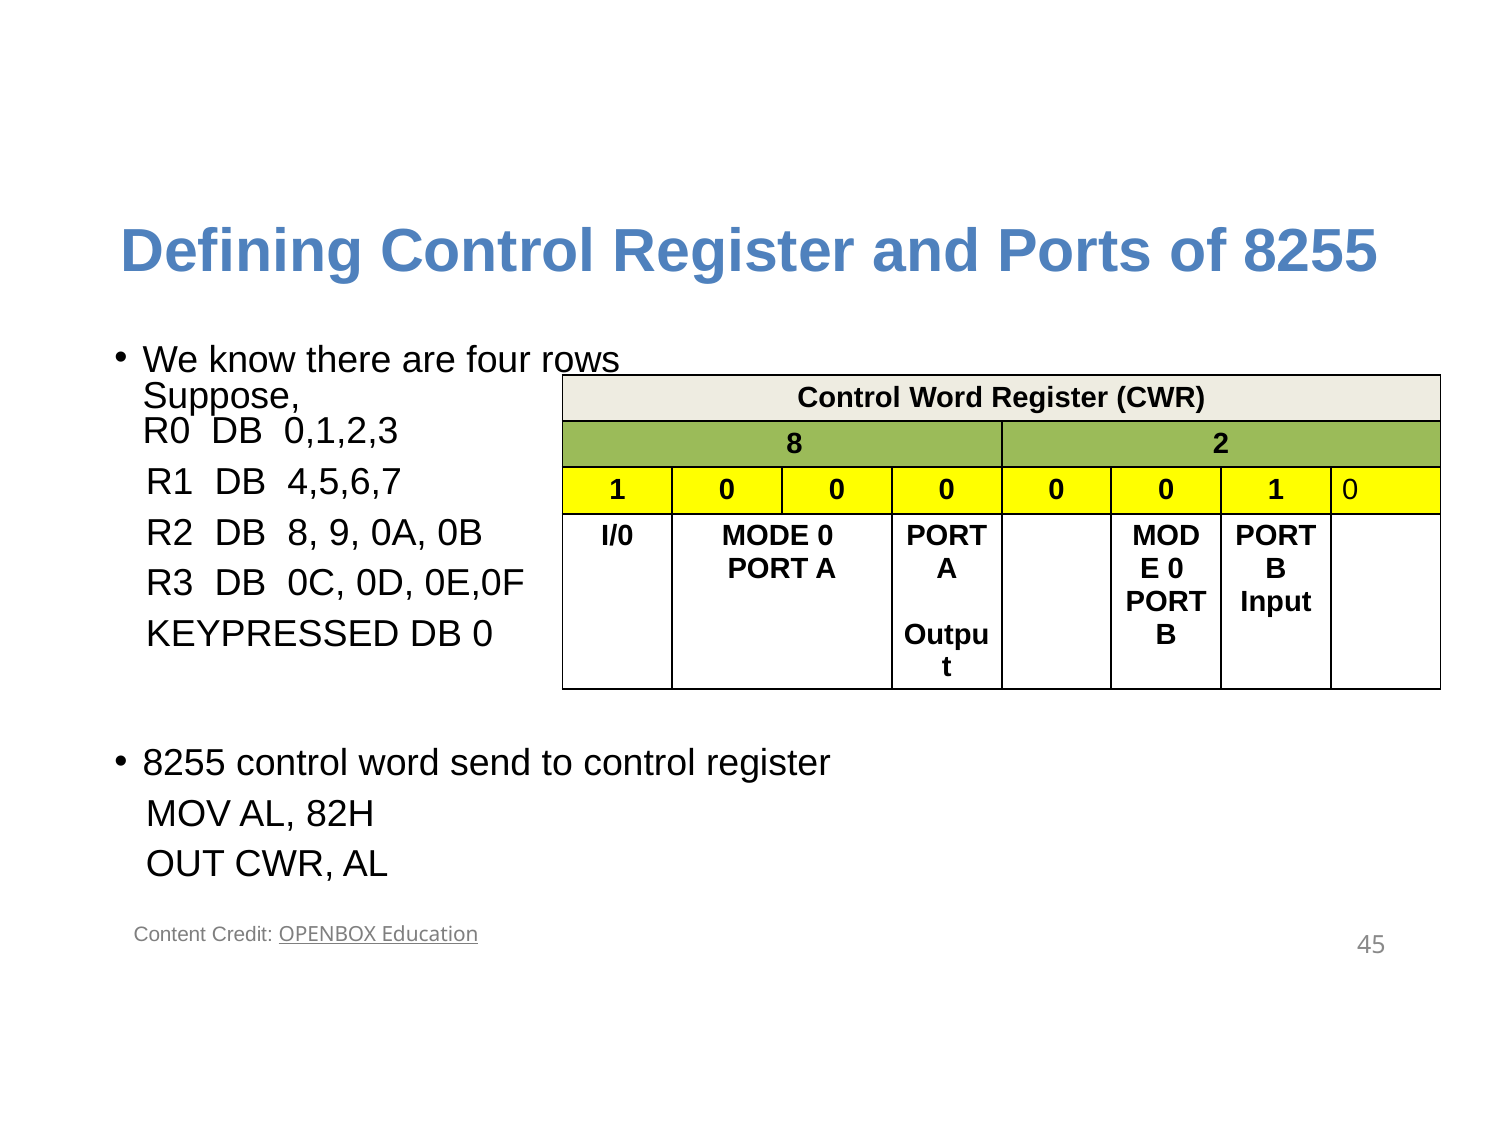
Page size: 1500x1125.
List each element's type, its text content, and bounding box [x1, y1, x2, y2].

table_cell 0 [1112, 468, 1220, 513]
table_cell 0 [1332, 468, 1440, 513]
table_cell 8 [563, 422, 1001, 466]
text_box Content Credit: OPENBOX Education [122, 914, 873, 954]
table_cell [1332, 515, 1440, 688]
table_cell 0 [673, 468, 781, 513]
title Defining Control Register and Ports of 8255 [103, 185, 1397, 318]
table_cell 0 [1003, 468, 1110, 513]
table_cell 2 [1003, 422, 1440, 466]
table_cell MODE 0 PORT A [673, 515, 891, 688]
table_header Control Word Register (CWR) [563, 376, 1440, 420]
table_cell 0 [893, 468, 1001, 513]
table_cell [1003, 515, 1110, 688]
text_box ‹#› [1059, 922, 1397, 968]
table_cell 1 [563, 468, 671, 513]
table_cell 0 [783, 468, 891, 513]
table_cell I/0 [563, 515, 671, 688]
table_cell 1 [1222, 468, 1330, 513]
table_cell PORT B Input [1222, 515, 1330, 688]
list We know there are four rows Suppose, R0 DB 0,1,2,3 R1 DB 4,5,6,7 R2 DB 8, 9, 0A, 0B R3 DB 0C, 0D, 0E,0F KEYPRESSED DB 0 8255 control word send to control register MOV AL, 82H OUT CWR, AL [103, 337, 1397, 903]
table_cell MODE 0 PORT B [1112, 515, 1220, 688]
table_cell PORT A Output [893, 515, 1001, 688]
